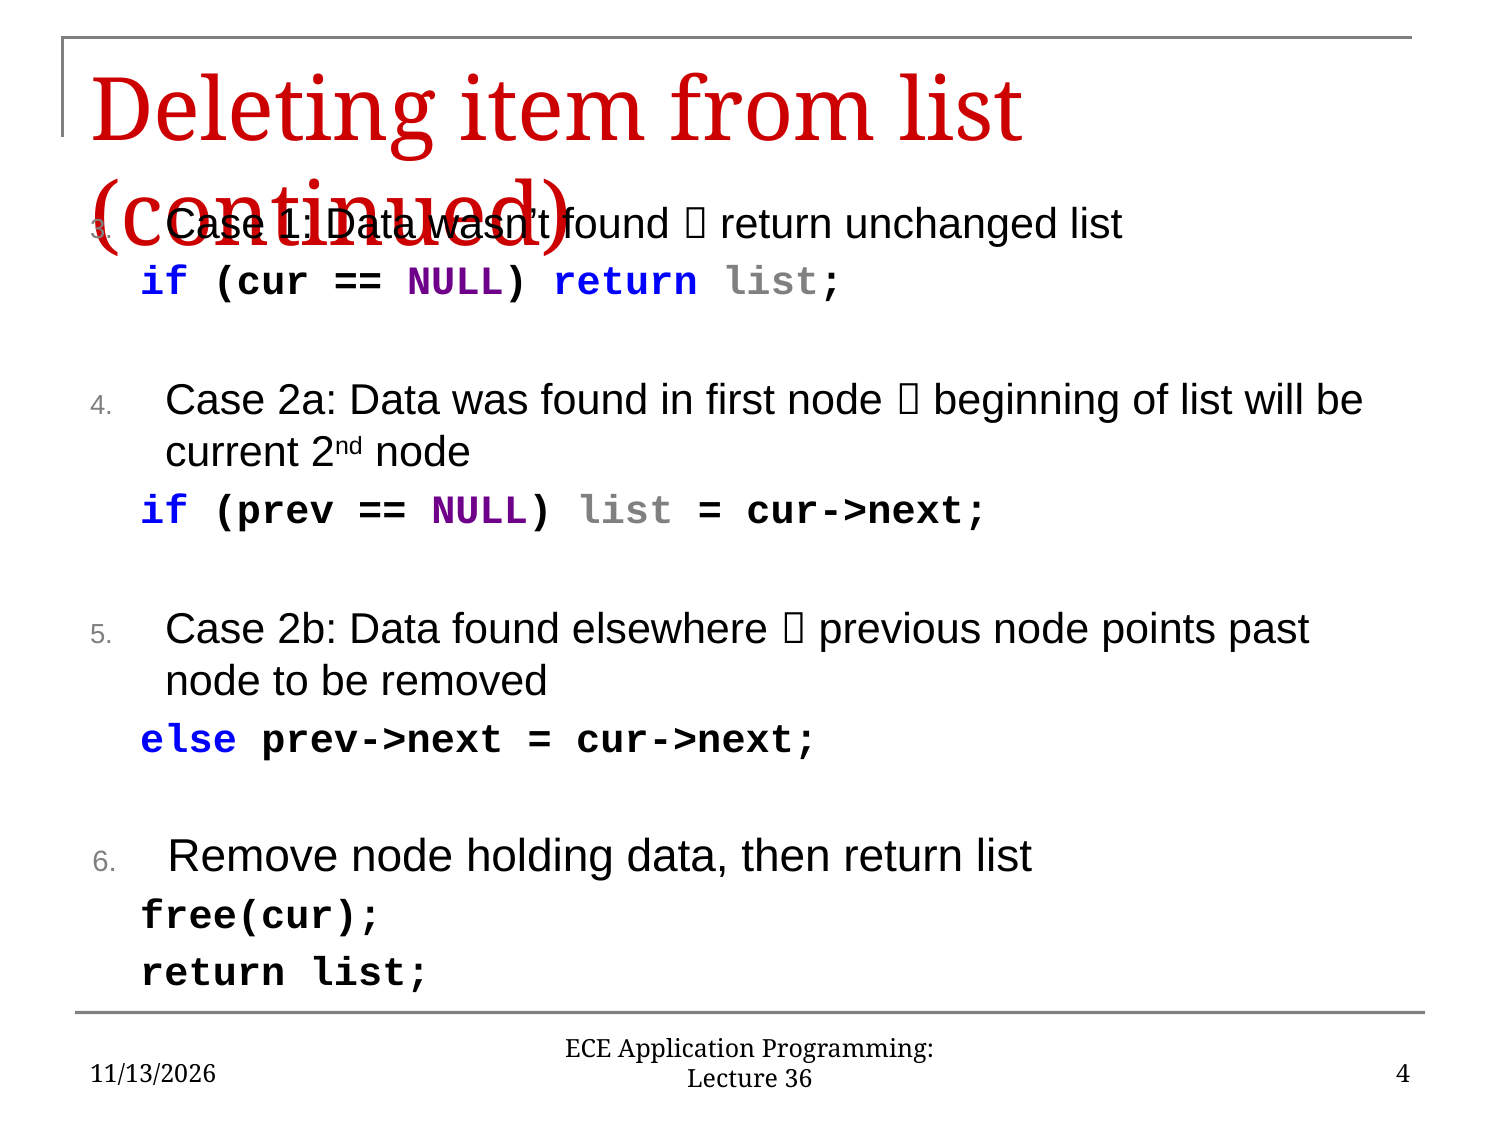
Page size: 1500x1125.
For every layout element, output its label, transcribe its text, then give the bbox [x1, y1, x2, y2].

list Case 1: Data wasn’t found  return unchanged list if (cur == NULL) return list; Case 2a: Data was found in first node  beginning of list will be current 2nd node if (prev == NULL) list = cur->next; Case 2b: Data found elsewhere  previous node points past node to be removed else prev->next = cur->next; Remove node holding data, then return list free(cur); return list; [75, 187, 1425, 1006]
footer ECE Application Programming: Lecture 36 [512, 1024, 988, 1101]
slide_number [74, 1023, 426, 1100]
title Deleting item from list (continued) [75, 45, 1425, 163]
slide_number 4 [1074, 1023, 1426, 1100]
